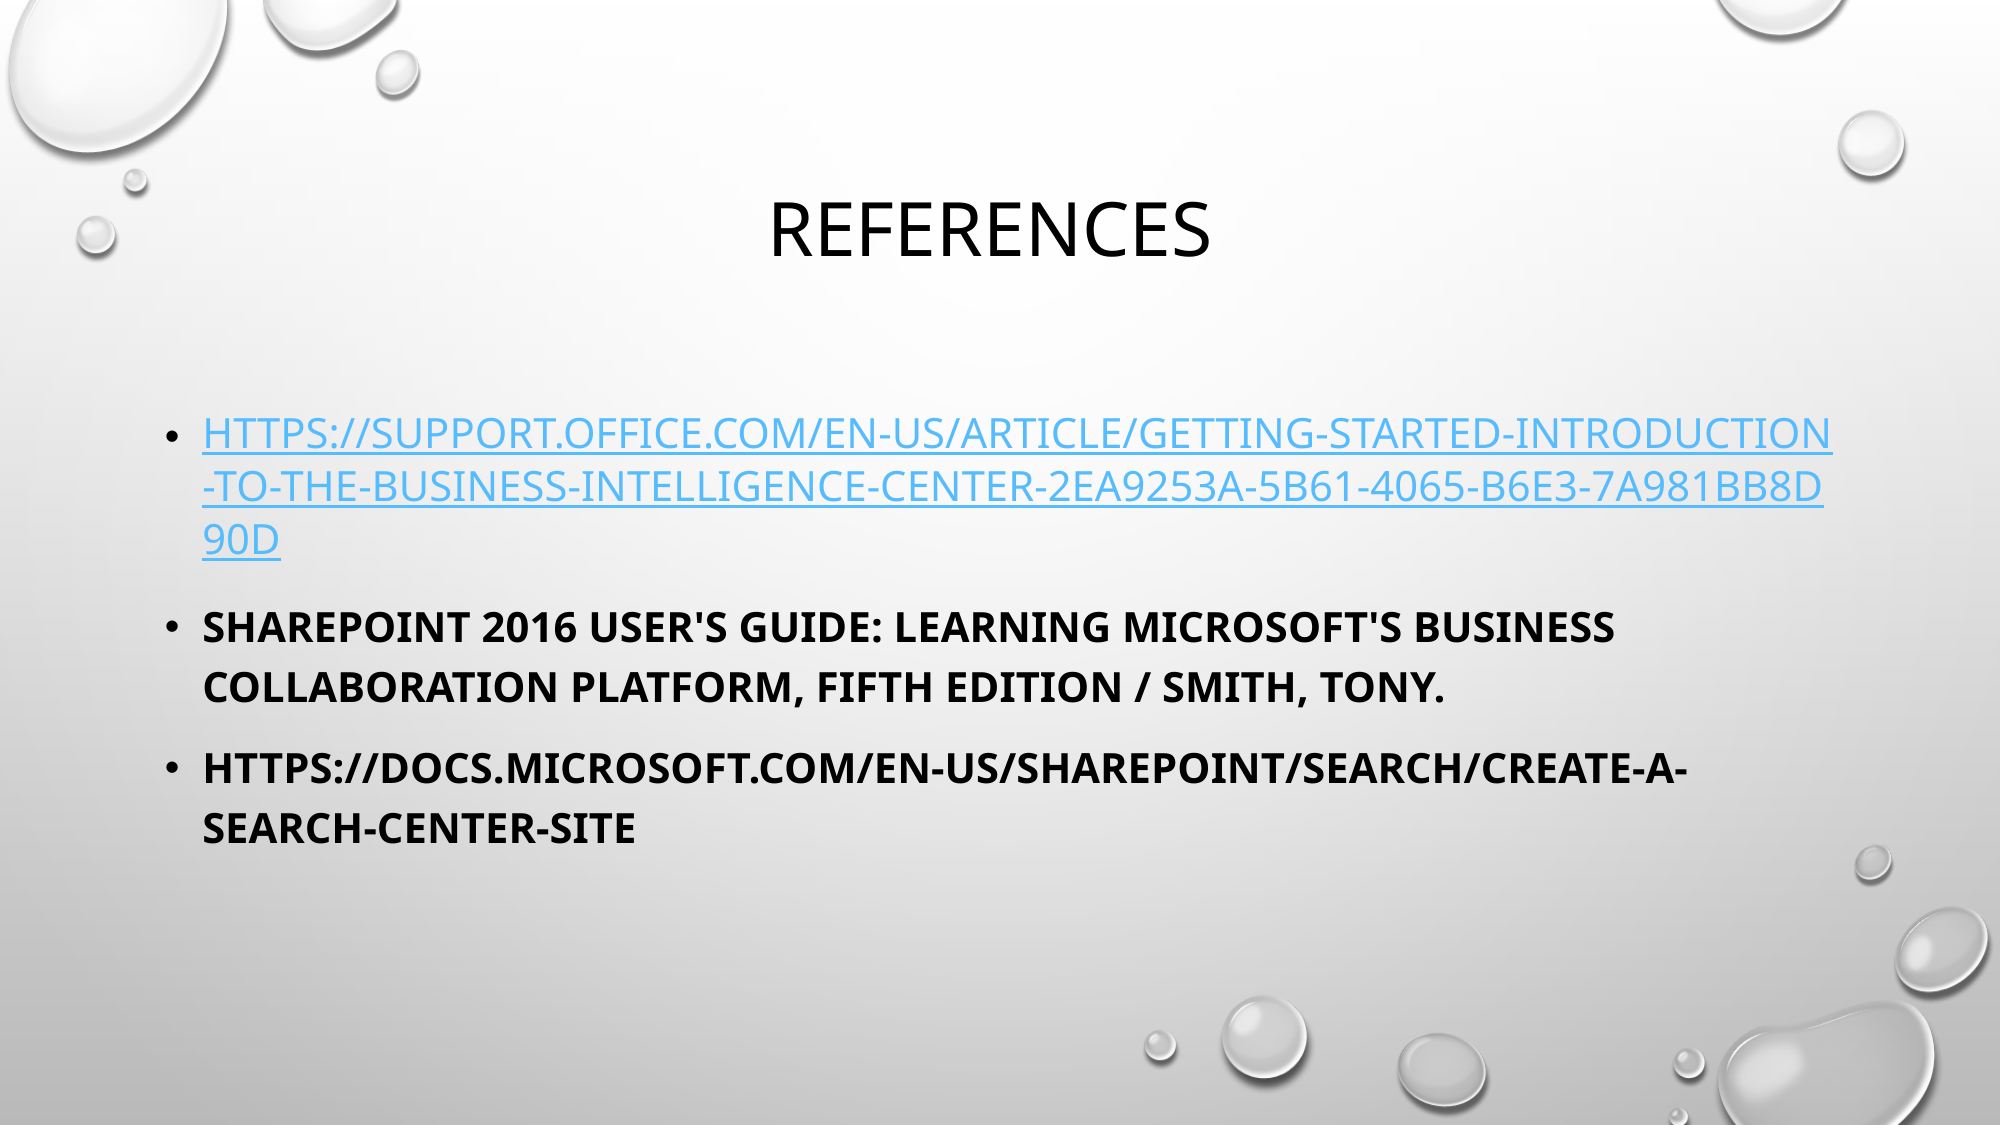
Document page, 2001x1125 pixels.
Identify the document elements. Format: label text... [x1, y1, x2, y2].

title References [149, 101, 1851, 364]
picture [0, 0, 2000, 1125]
list https://support.office.com/en-us/article/Getting-Started-Introduction-to-the-Business-Intelligence-Center-2EA9253A-5B61-4065-B6E3-7A981BB8D90D SharePoint 2016 User's Guide: Learning Microsoft's Business Collaboration Platform, Fifth Edition / Smith, Tony. https://docs.microsoft.com/en-us/sharepoint/search/create-a-search-center-site [149, 388, 1850, 950]
